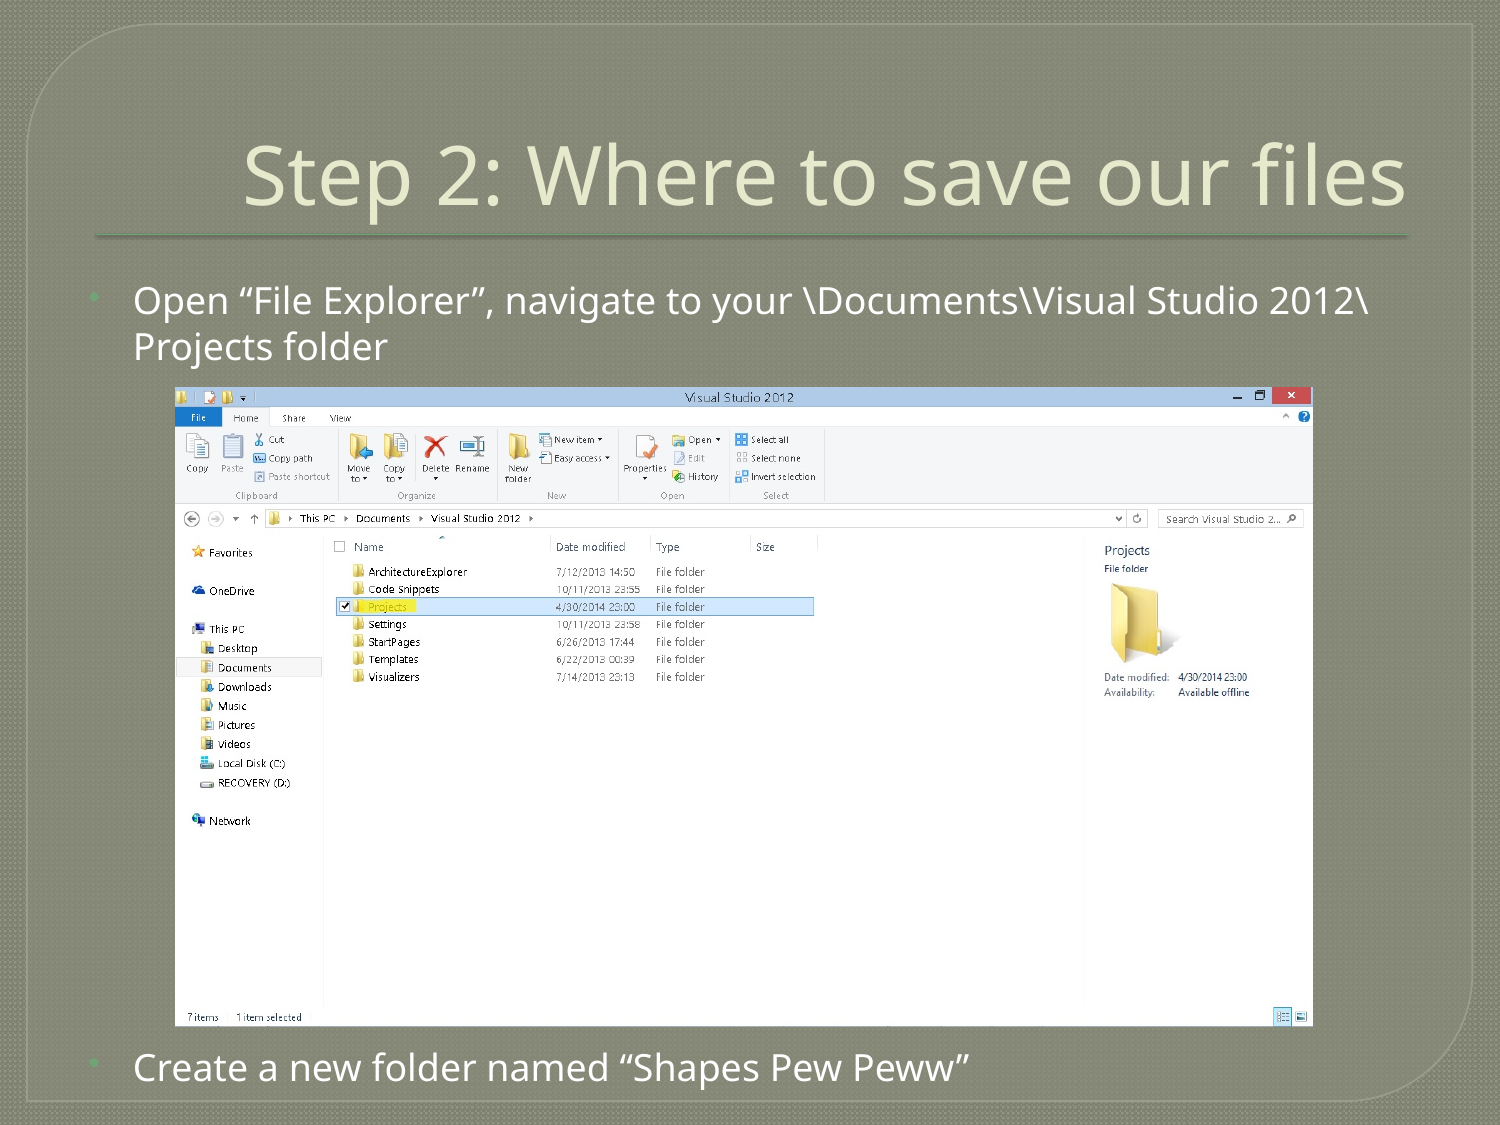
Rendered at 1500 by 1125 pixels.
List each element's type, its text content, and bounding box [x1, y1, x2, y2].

title Step 2: Where to save our files [75, 41, 1425, 230]
picture [174, 387, 1313, 1028]
list Open “File Explorer”, navigate to your \Documents\Visual Studio 2012\Projects folder Create a new folder named “Shapes Pew Peww” [75, 270, 1425, 1100]
